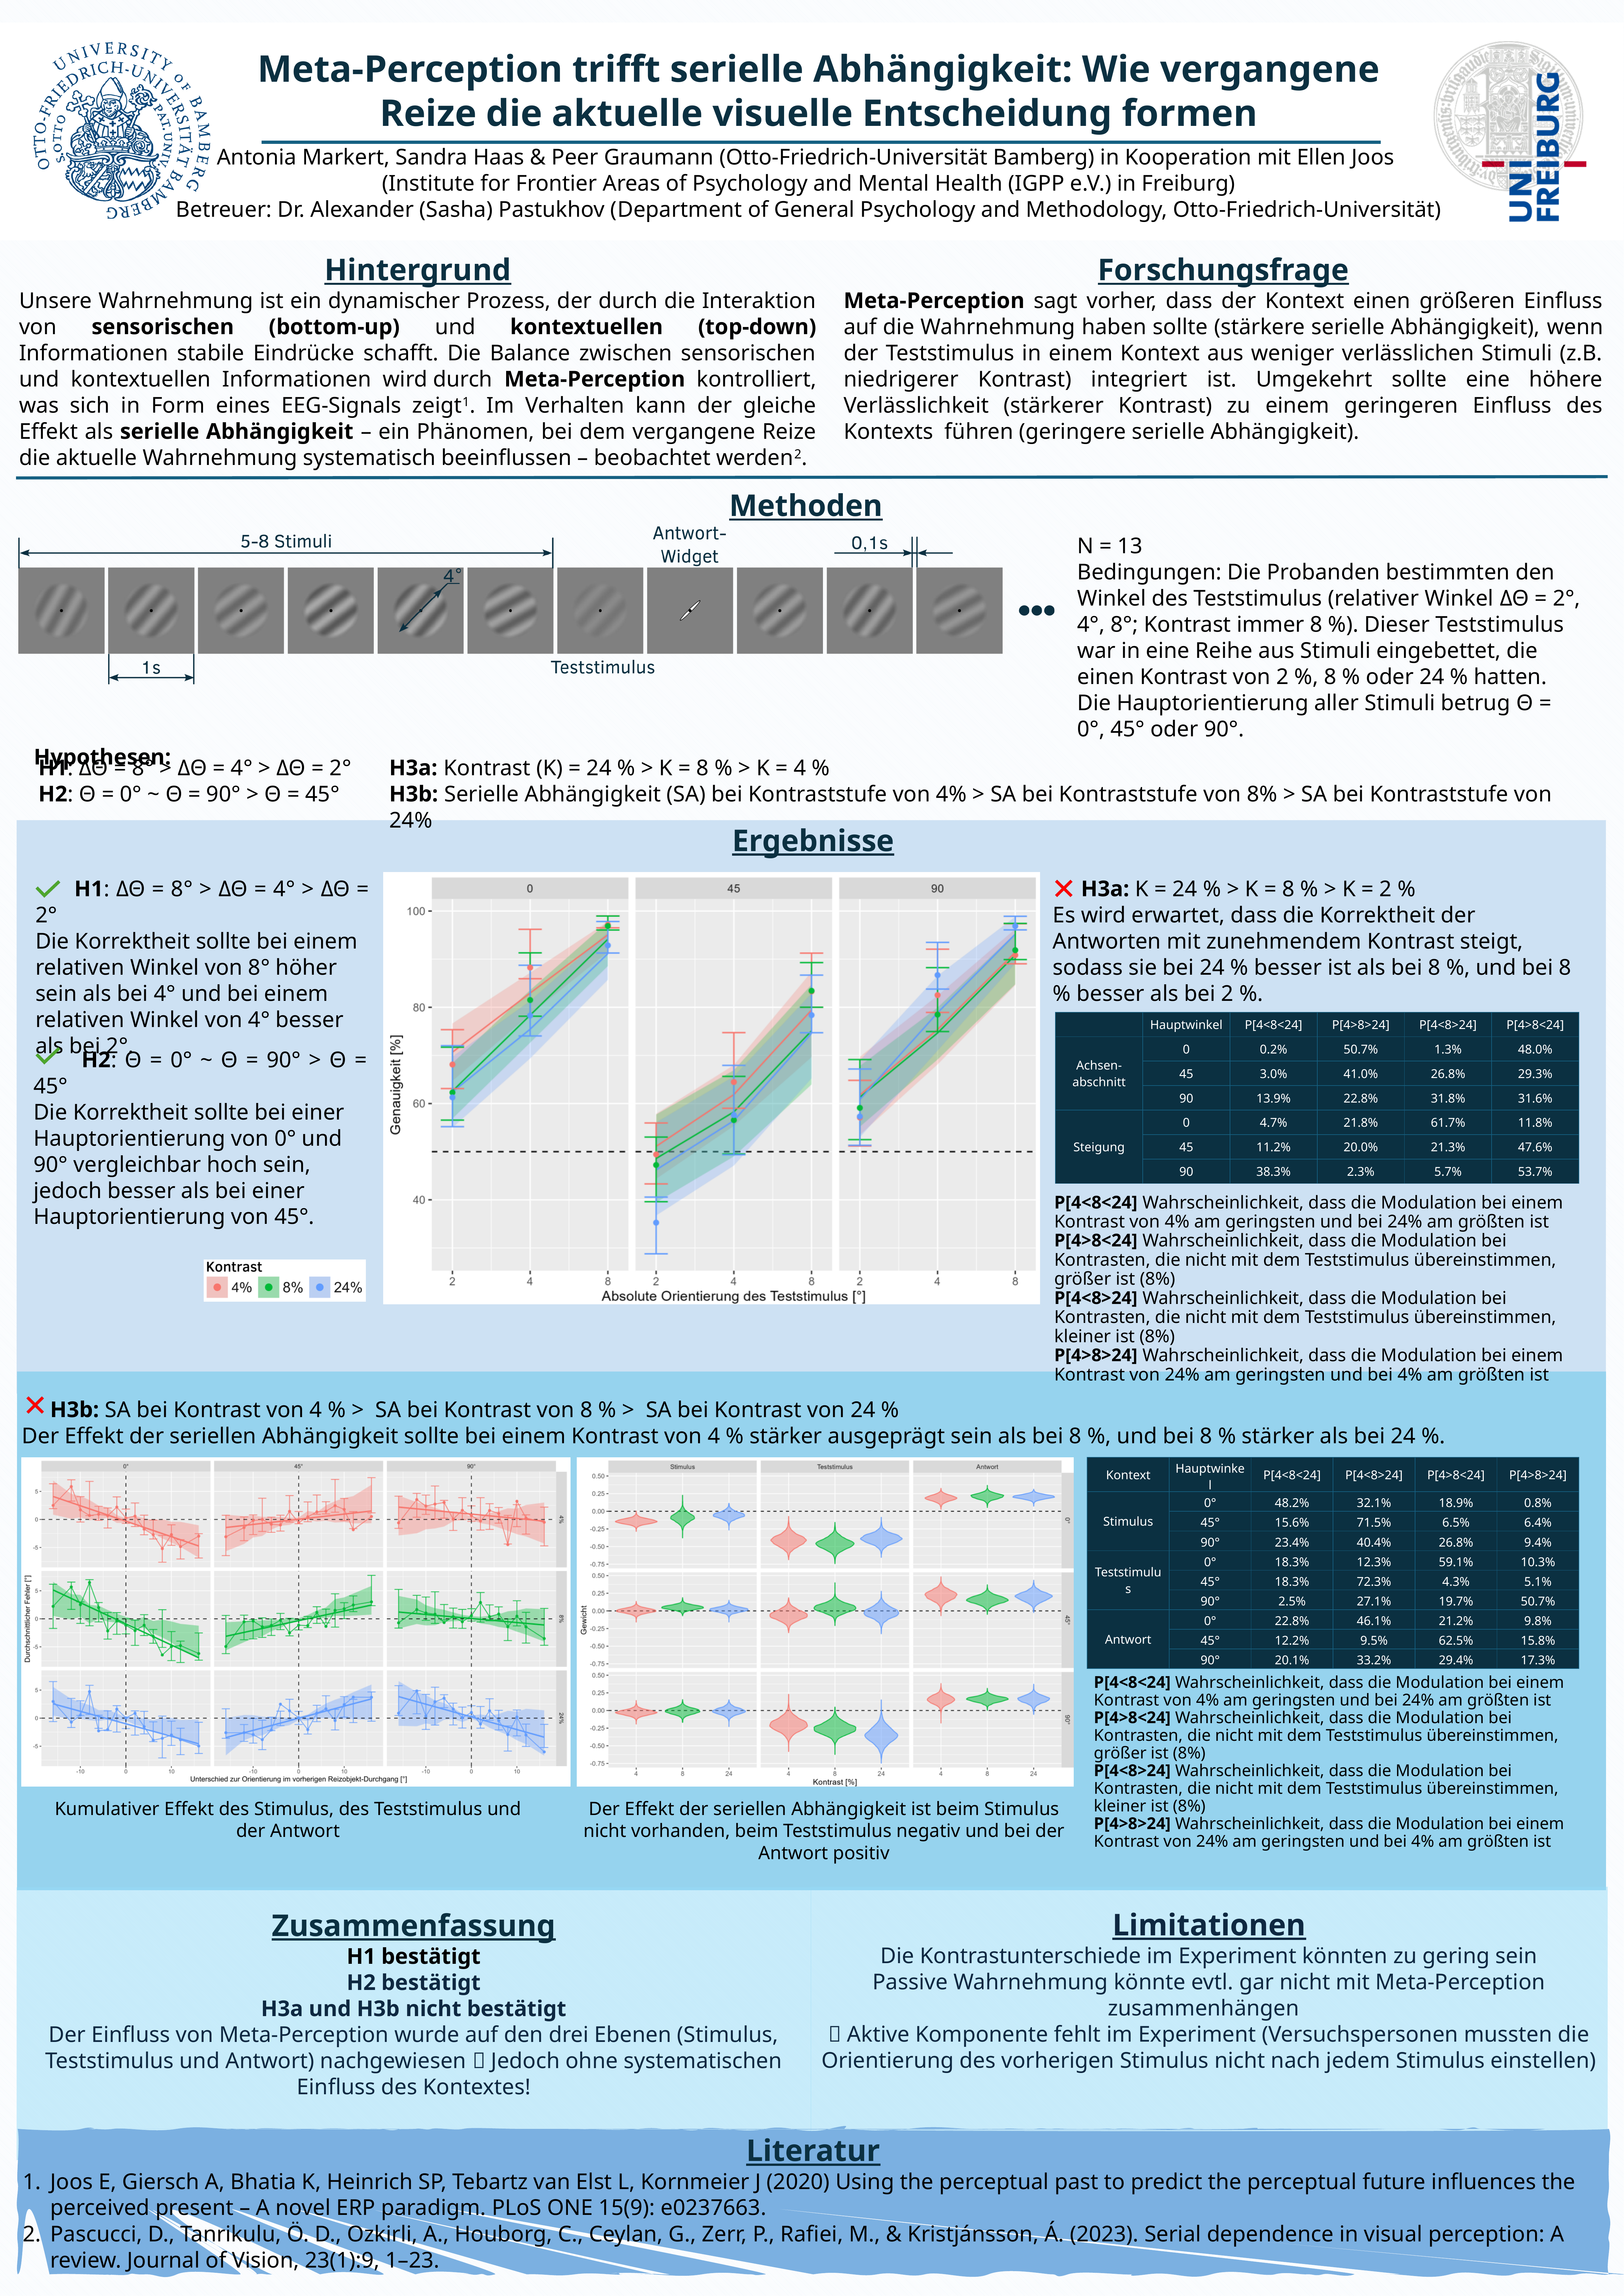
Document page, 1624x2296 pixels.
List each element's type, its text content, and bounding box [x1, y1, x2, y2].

picture [18, 526, 1054, 684]
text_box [16, 240, 1624, 1962]
picture [1052, 877, 1076, 900]
text_box [0, 22, 1624, 241]
text_box Zusammenfassung H1 bestätigt H2 bestätigt H3a und H3b nicht bestätigt Der Einfluss von Meta-Perception wurde auf den drei Ebenen (Stimulus, Teststimulus und Antwort) nachgewiesen  Jedoch ohne systematischen Einfluss des Kontextes! [16, 1962, 811, 2160]
text_box Literatur Joos E, Giersch A, Bhatia K, Heinrich SP, Tebartz van Elst L, Kornmeier J (2020) Using the perceptual past to predict the perceptual future influences the perceived present – A novel ERP paradigm. PLoS ONE 15(9): e0237663. Pascucci, D., Tanrikulu, Ö. D., Ozkirli, A., Houborg, C., Ceylan, G., Zerr, P., Rafiei, M., & Kristjánsson, Á. (2023). Serial dependence in visual perception: A review. Journal of Vision, 23(1):9, 1–23. [16, 2126, 1624, 2277]
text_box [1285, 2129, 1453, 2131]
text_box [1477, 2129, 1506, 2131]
picture [33, 42, 210, 219]
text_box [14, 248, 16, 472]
text_box Antonia Markert, Sandra Haas & Peer Graumann (Otto-Friedrich-Universität Bamberg) in Kooperation mit Ellen Joos (Institute for Frontier Areas of Psychology and Mental Health (IGPP e.V.) in Freiburg) Betreuer: Dr. Alexander (Sasha) Pastukhov (Department of General Psychology and Methodology, Otto-Friedrich-Universität) [75, 140, 1544, 240]
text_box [28, 1043, 372, 1207]
text_box Limitationen Die Kontrastunterschiede im Experiment könnten zu gering sein Passive Wahrnehmung könnte evtl. gar nicht mit Meta-Perception zusammenhängen  Aktive Komponente fehlt im Experiment (Versuchspersonen mussten die Orientierung des vorherigen Stimulus nicht nach jedem Stimulus einstellen) [811, 1962, 1608, 2130]
picture [23, 1393, 47, 1417]
picture [35, 876, 61, 902]
picture [203, 1259, 366, 1302]
picture [21, 1457, 571, 1787]
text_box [16, 476, 1608, 478]
text_box Meta-Perception trifft serielle Abhängigkeit: Wie vergangene Reize die aktuelle visuelle Entscheidung formen [210, 43, 1434, 136]
picture [577, 1457, 1074, 1787]
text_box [33, 751, 1593, 809]
picture [383, 872, 1040, 1304]
picture [1434, 41, 1586, 222]
